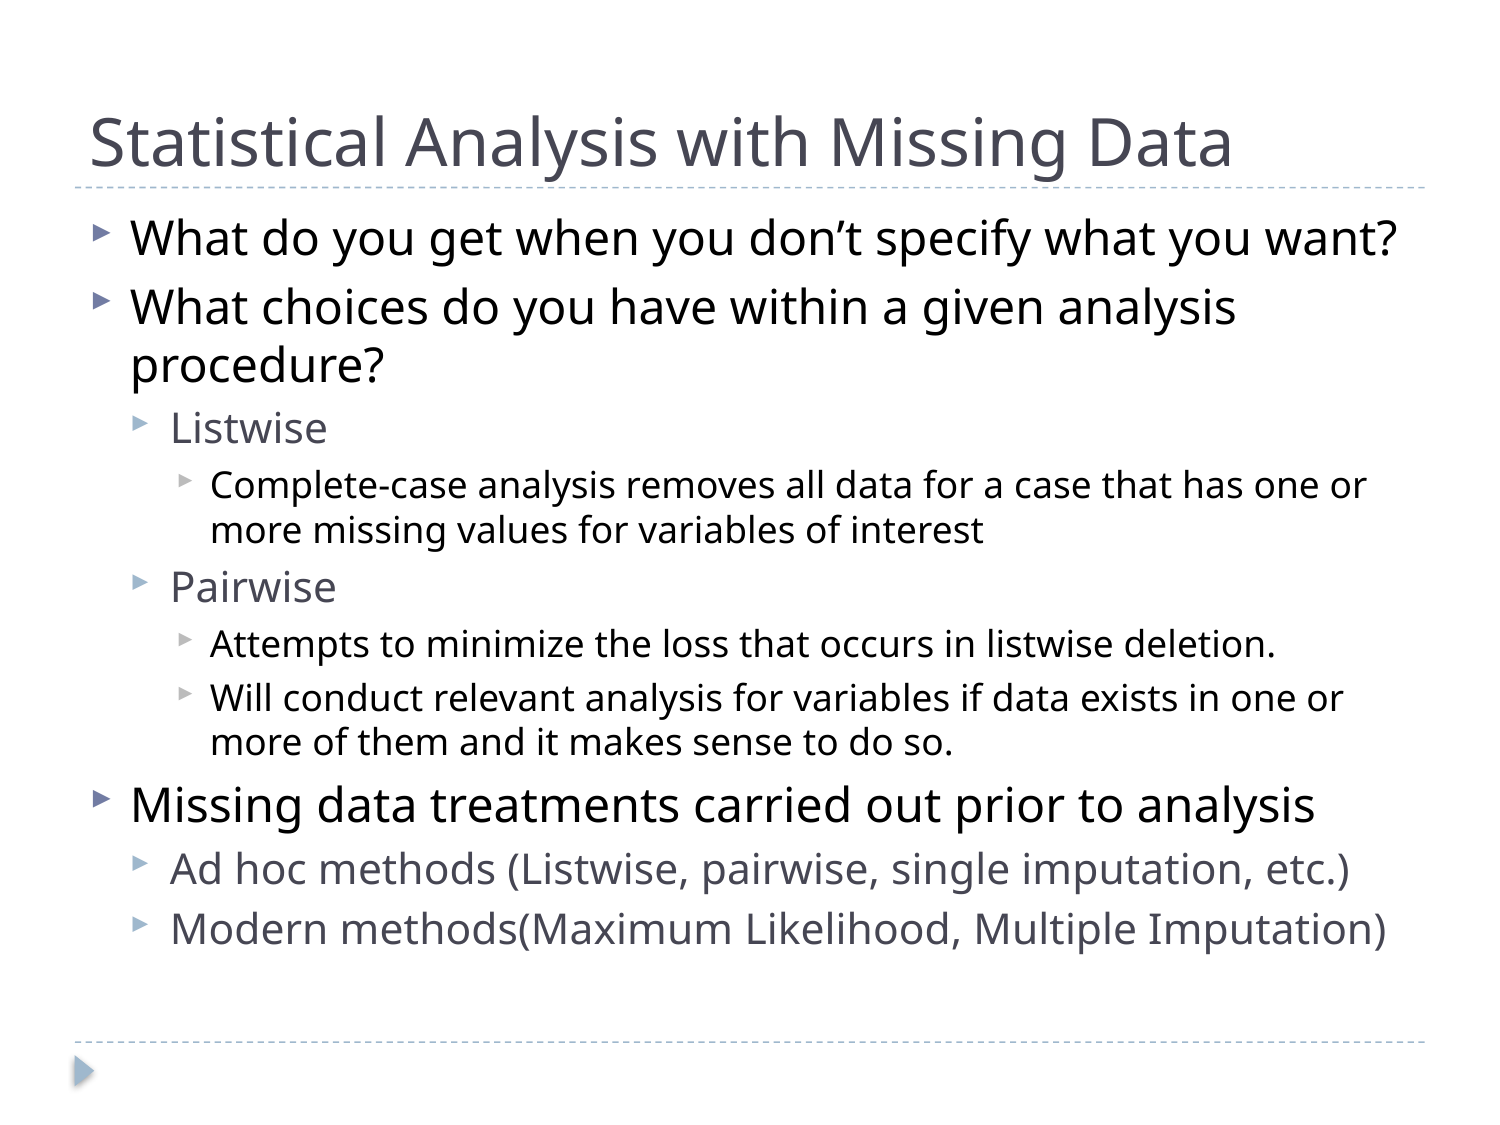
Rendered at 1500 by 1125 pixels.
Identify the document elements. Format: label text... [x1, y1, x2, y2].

list What do you get when you don’t specify what you want? What choices do you have within a given analysis procedure? Listwise Complete-case analysis removes all data for a case that has one or more missing values for variables of interest Pairwise Attempts to minimize the loss that occurs in listwise deletion. Will conduct relevant analysis for variables if data exists in one or more of them and it makes sense to do so. Missing data treatments carried out prior to analysis Ad hoc methods (Listwise, pairwise, single imputation, etc.) Modern methods(Maximum Likelihood, Multiple Imputation) [75, 200, 1425, 1010]
title Statistical Analysis with Missing Data [75, 24, 1425, 188]
